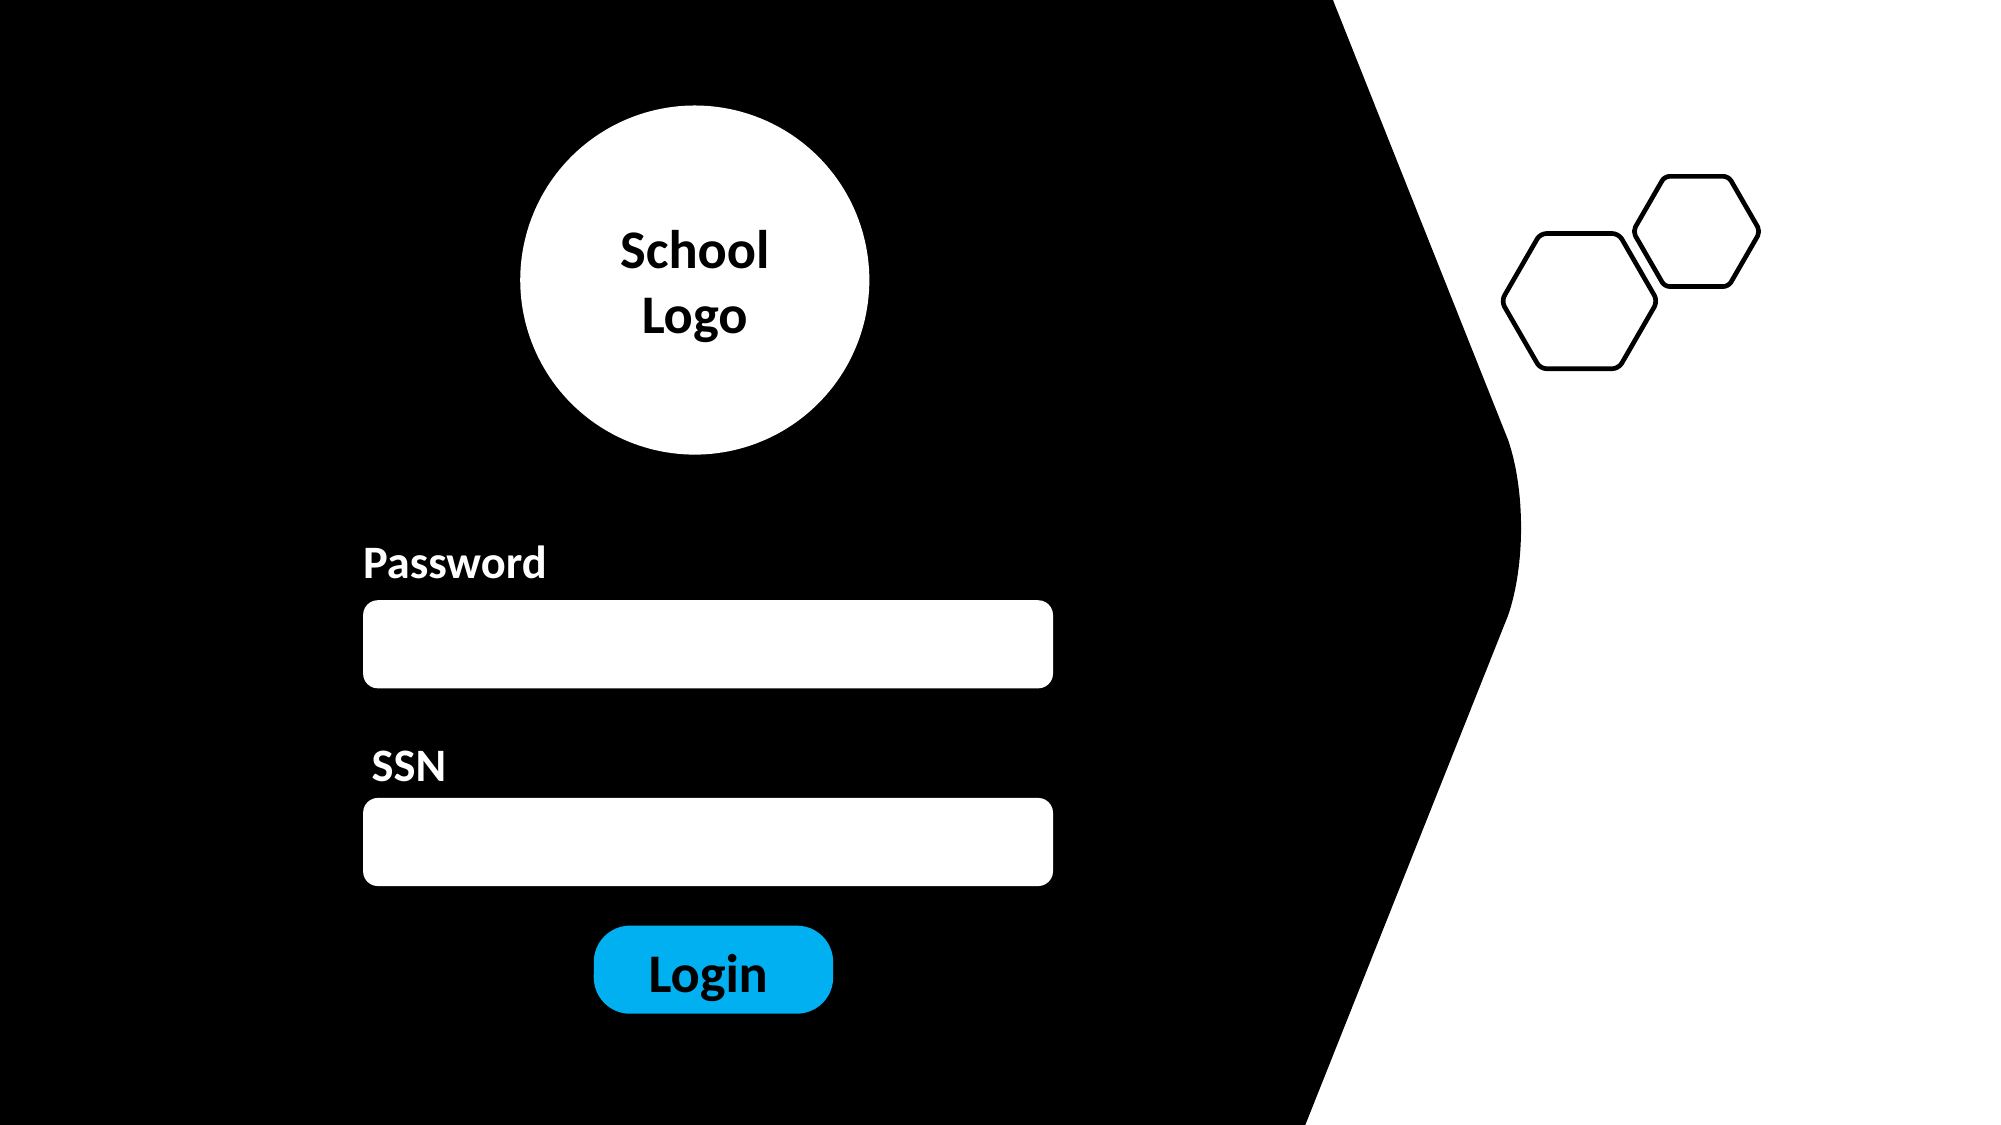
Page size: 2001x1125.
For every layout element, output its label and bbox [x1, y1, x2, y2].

text_box [314, 105, 1054, 1019]
text_box [0, 0, 1523, 1125]
text_box [1502, 176, 1759, 369]
text_box [1307, 0, 2000, 1125]
